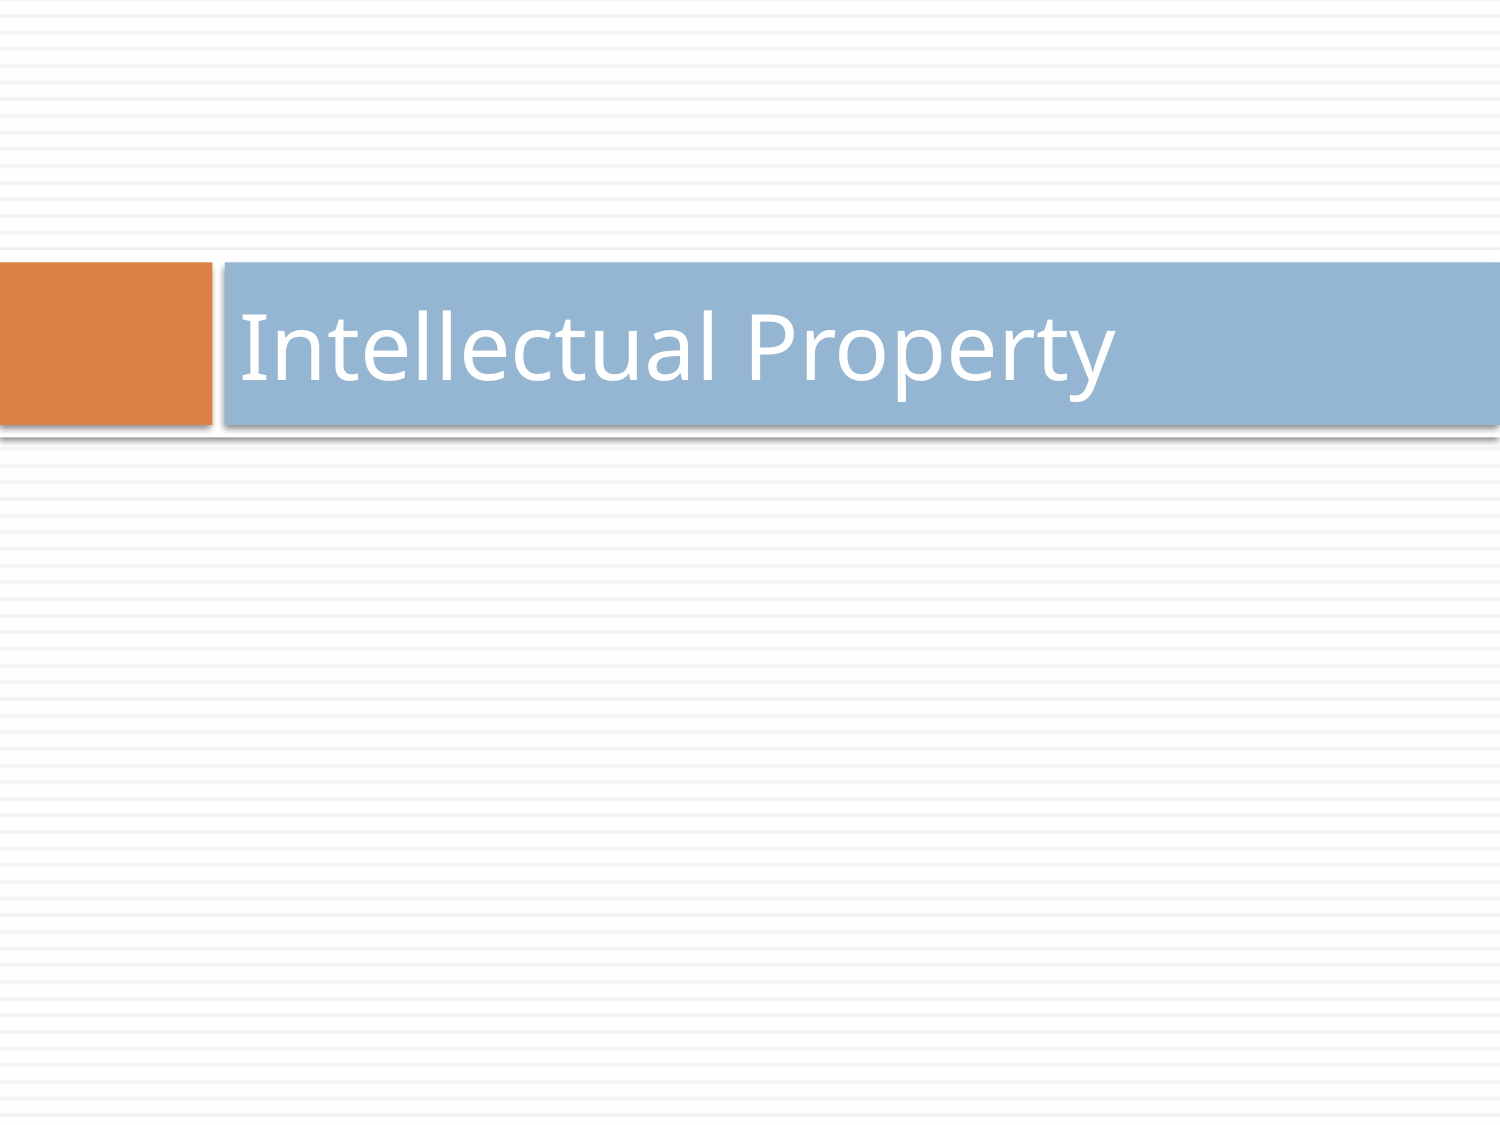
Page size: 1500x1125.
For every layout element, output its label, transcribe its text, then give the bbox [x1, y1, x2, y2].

title Intellectual Property [225, 262, 1475, 425]
